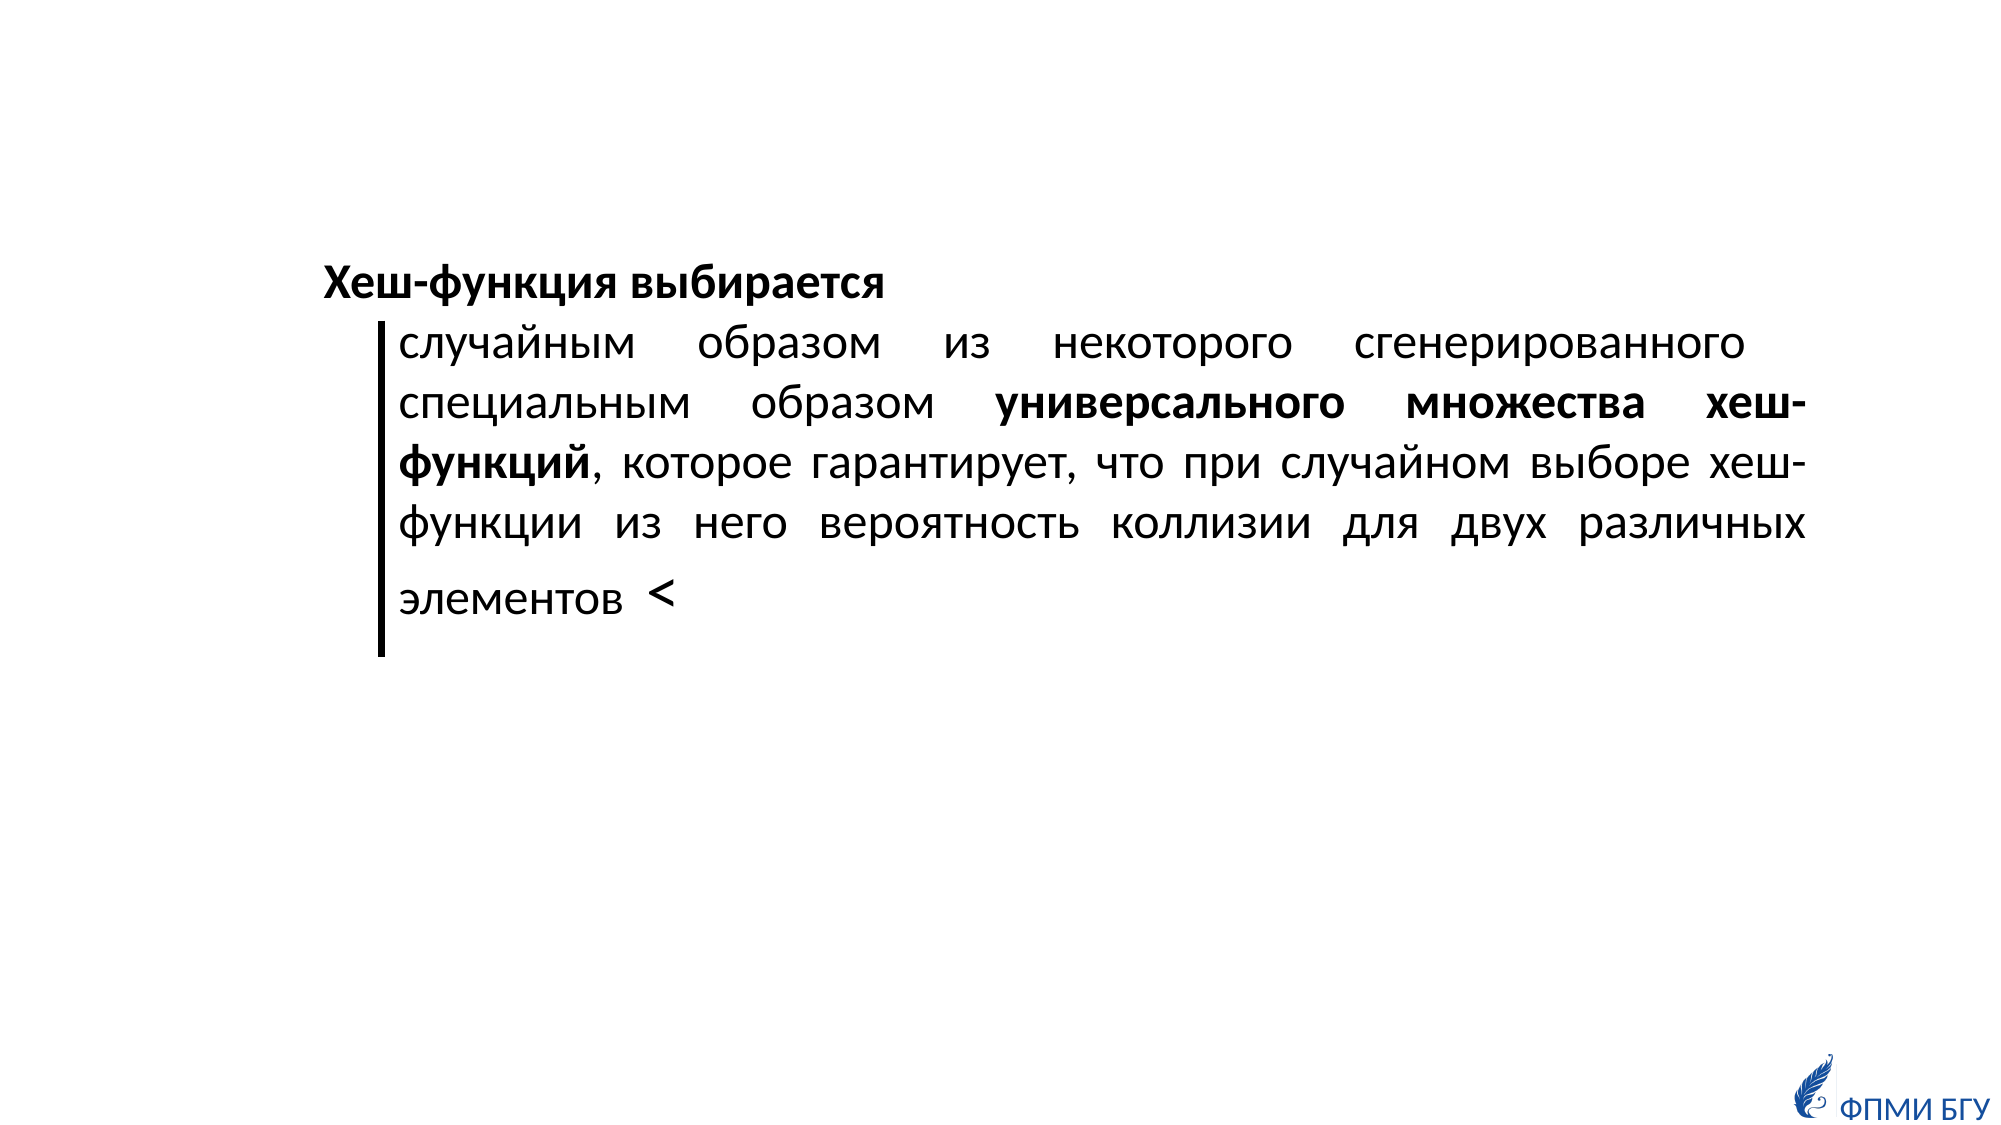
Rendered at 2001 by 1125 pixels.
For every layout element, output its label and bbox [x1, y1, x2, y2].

picture [1793, 1054, 1837, 1118]
